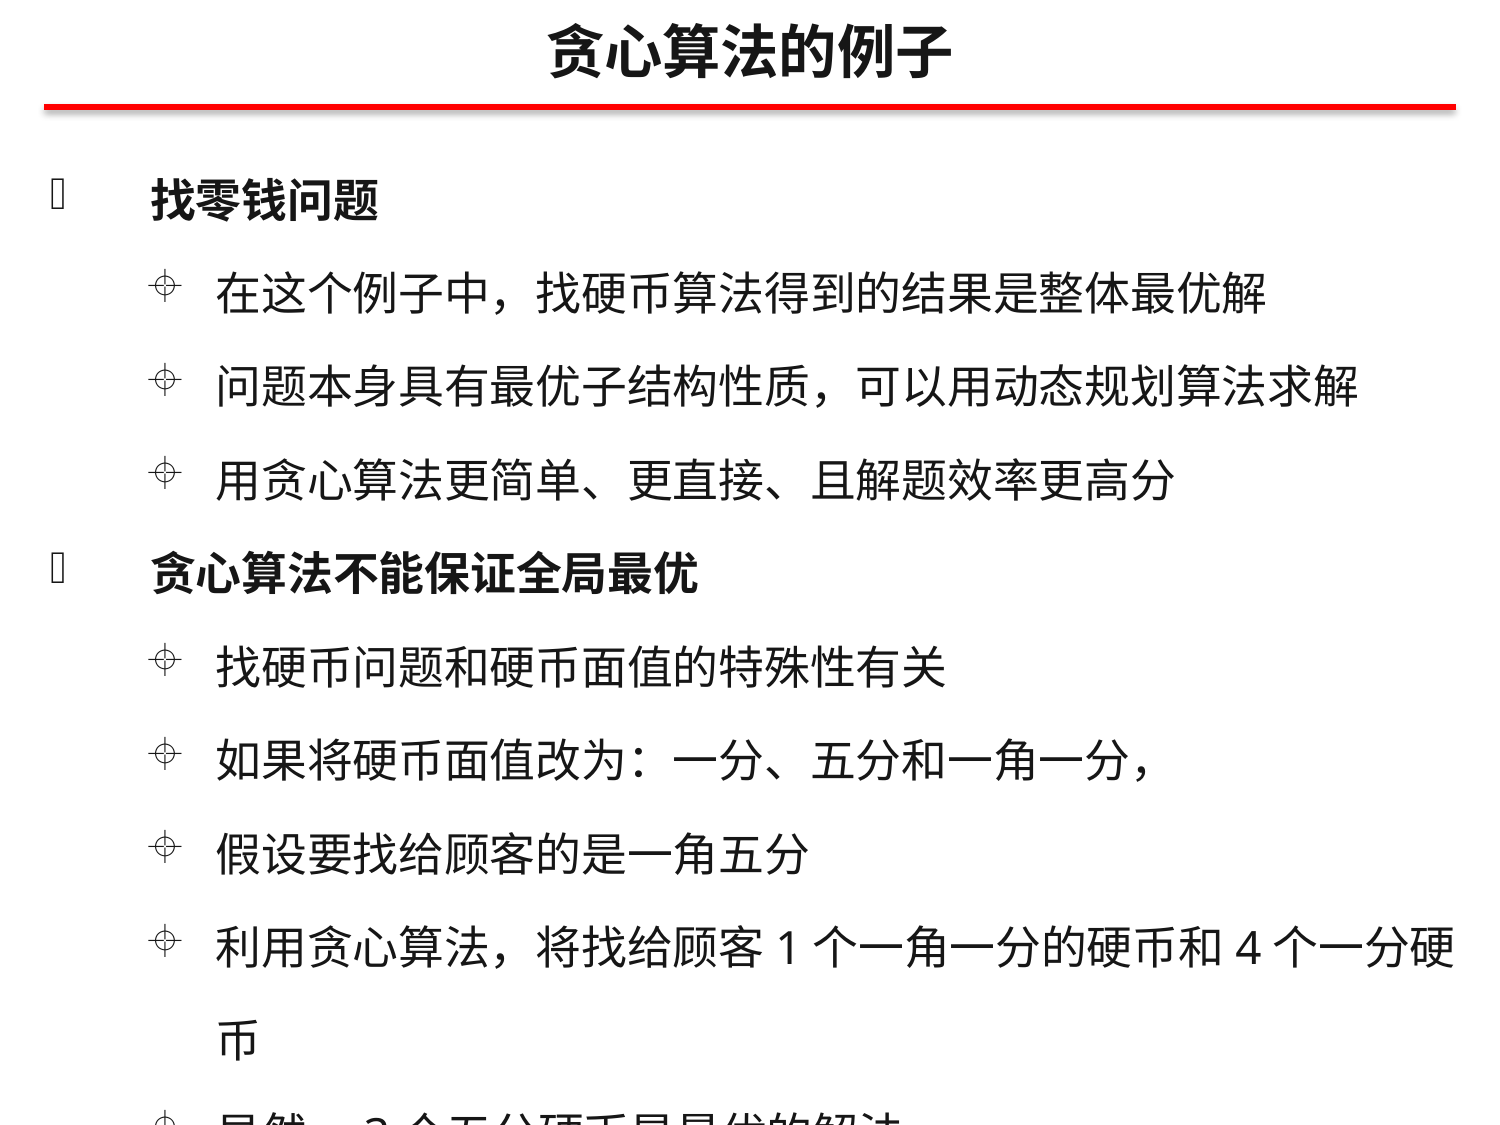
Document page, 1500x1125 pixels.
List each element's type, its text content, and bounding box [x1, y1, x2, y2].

list 找零钱问题 在这个例子中，找硬币算法得到的结果是整体最优解 问题本身具有最优子结构性质，可以用动态规划算法求解 用贪心算法更简单、更直接、且解题效率更高分 贪心算法不能保证全局最优 找硬币问题和硬币面值的特殊性有关 如果将硬币面值改为：一分、五分和一角一分， 假设要找给顾客的是一角五分 利用贪心算法，将找给顾客1个一角一分的硬币和4个一分硬币 显然，3个五分硬币是最优的解法 [35, 125, 1495, 1106]
title 贪心算法的例子 [0, 7, 1500, 100]
